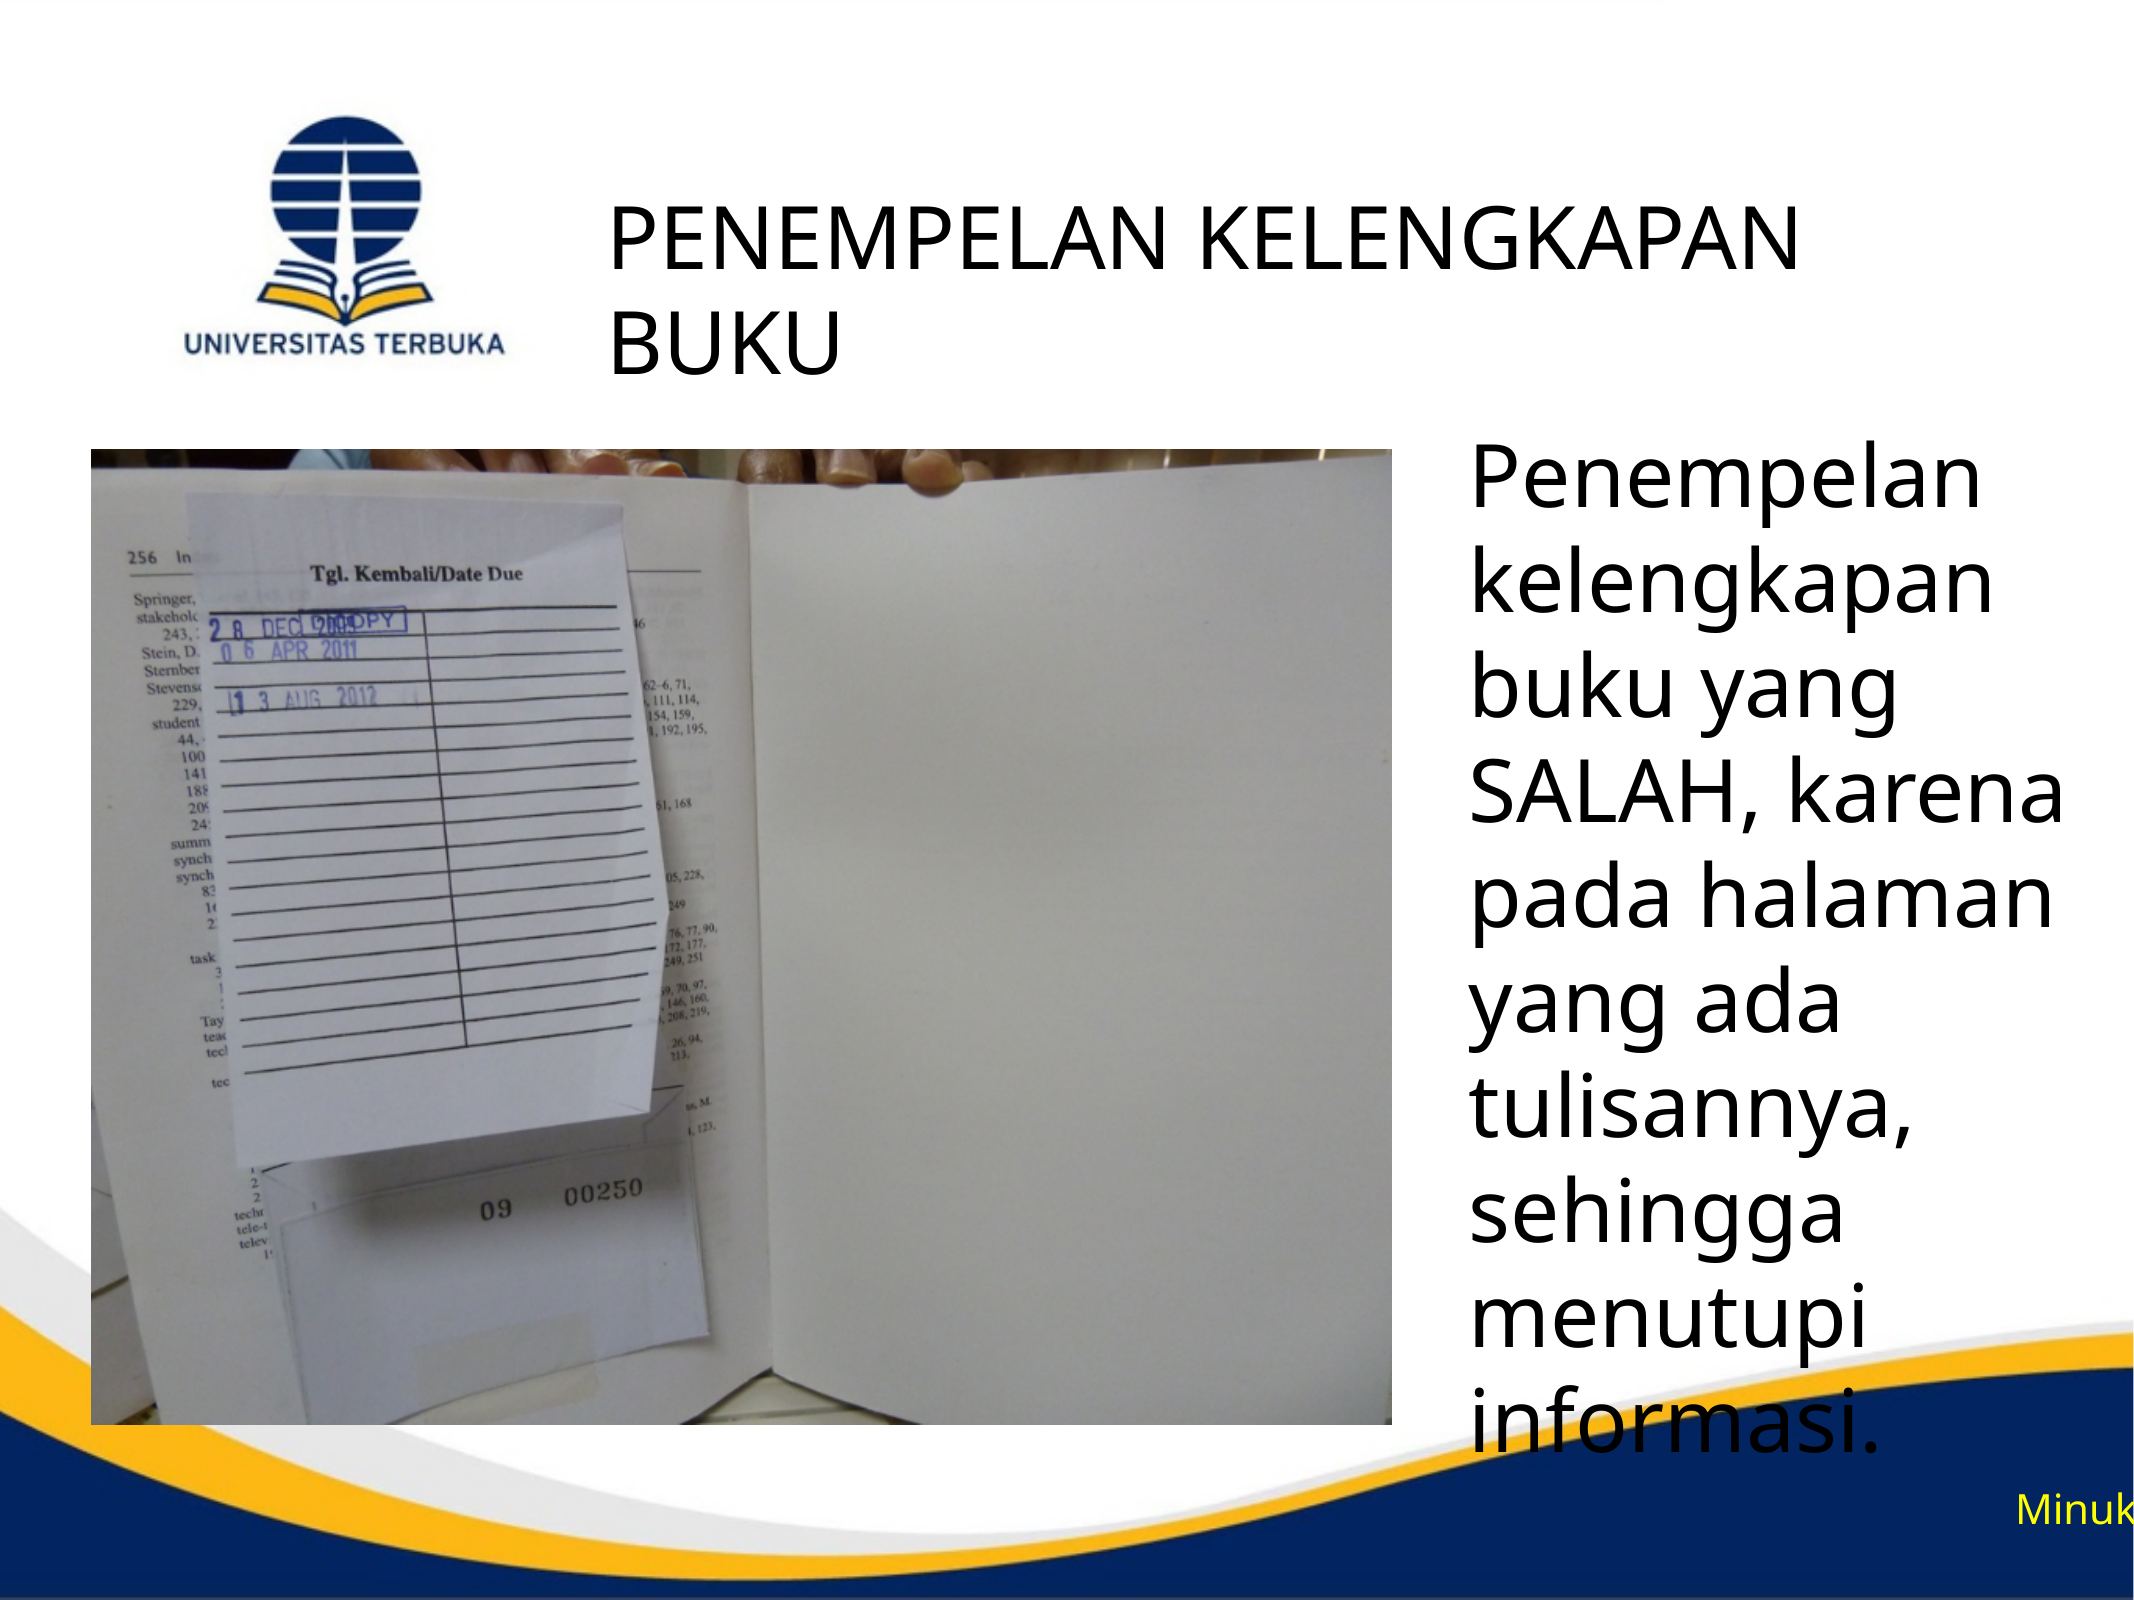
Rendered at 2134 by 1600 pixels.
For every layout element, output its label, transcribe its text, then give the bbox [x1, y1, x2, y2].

picture [0, 0, 2134, 1600]
text_box Penempelan kelengkapan buku yang SALAH, karena pada halaman yang ada tulisannya, sehingga menutupi informasi. [1454, 412, 2134, 1478]
text_box Minuk [2000, 1475, 2134, 1540]
text_box PENEMPELAN KELENGKAPAN BUKU [591, 174, 2042, 400]
